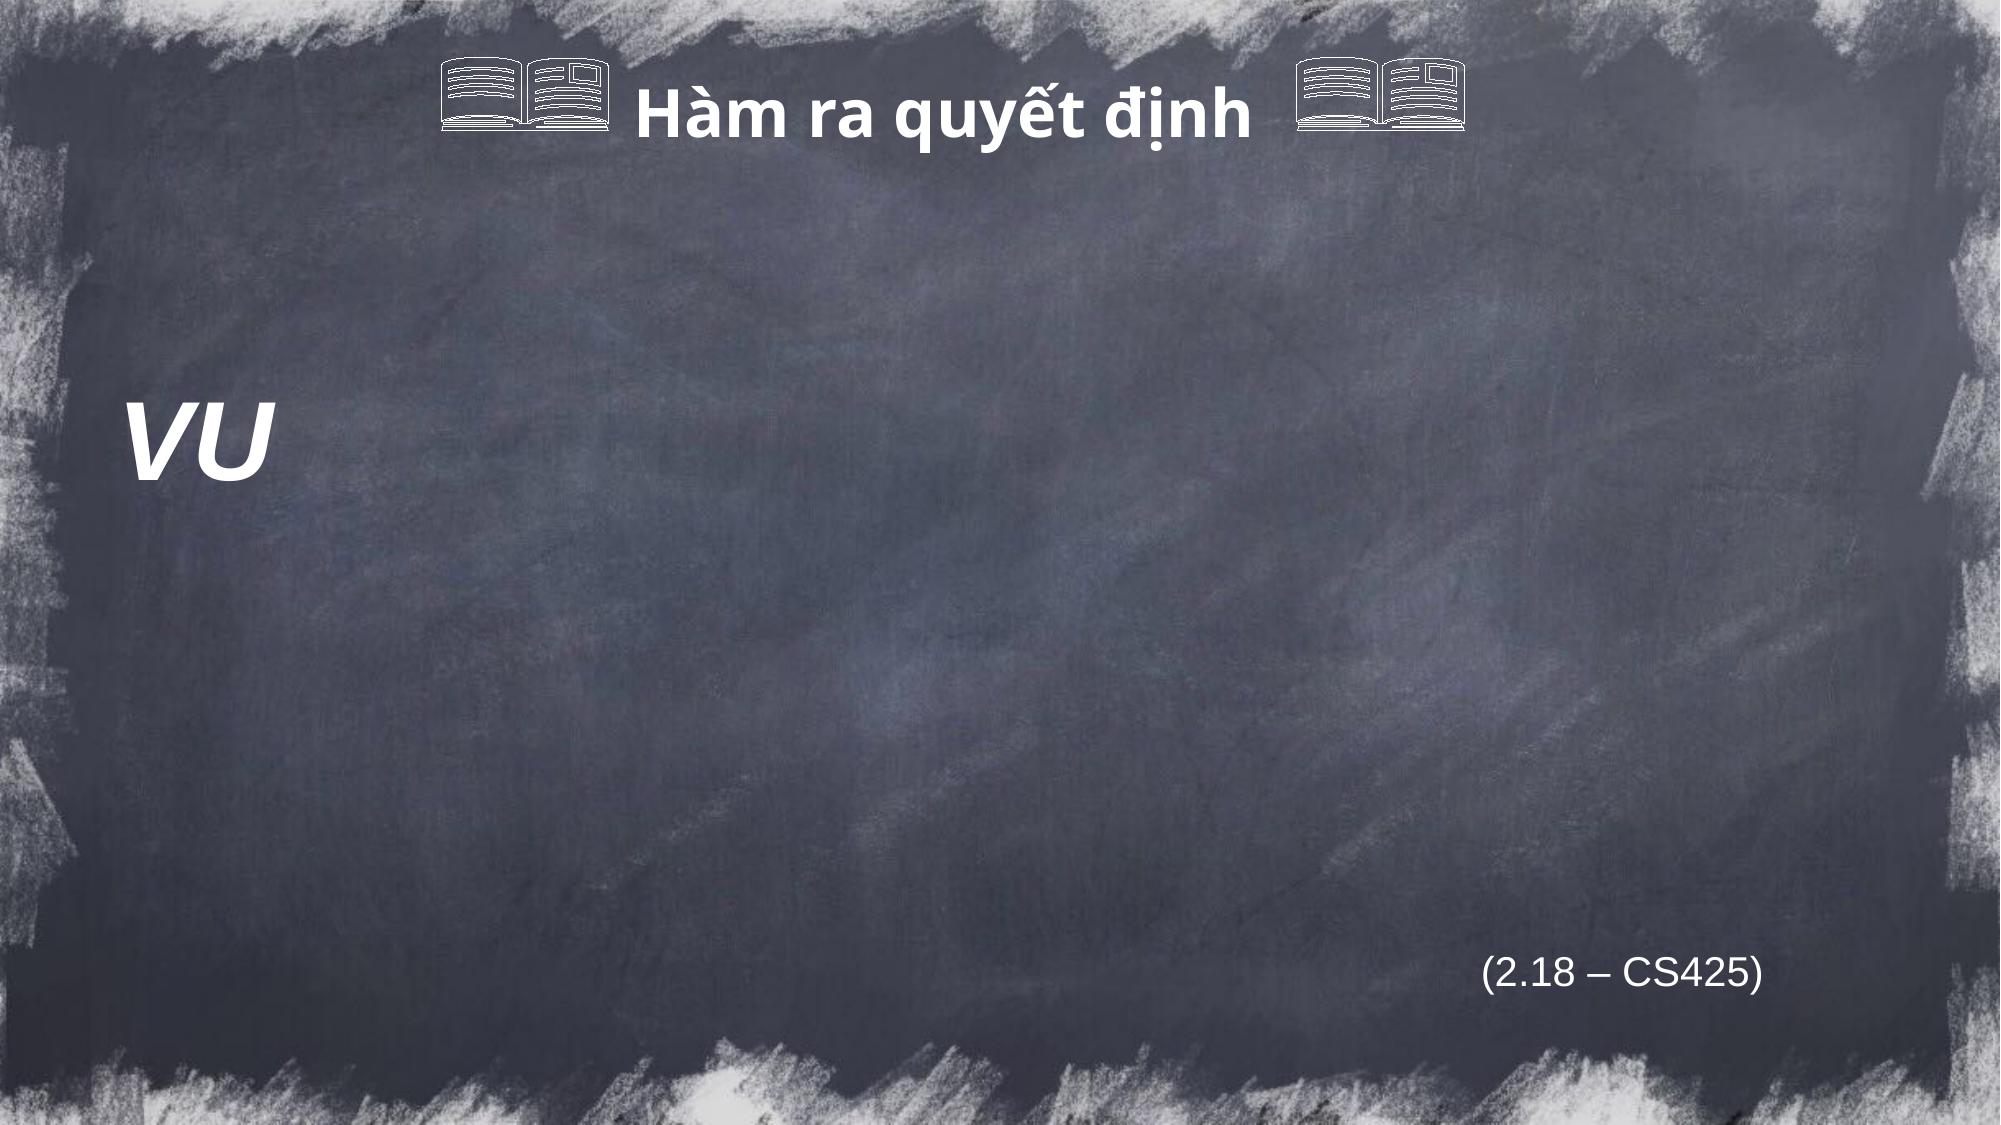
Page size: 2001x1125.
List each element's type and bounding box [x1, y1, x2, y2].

text_box [440, 57, 1464, 162]
picture [0, 0, 2000, 1125]
